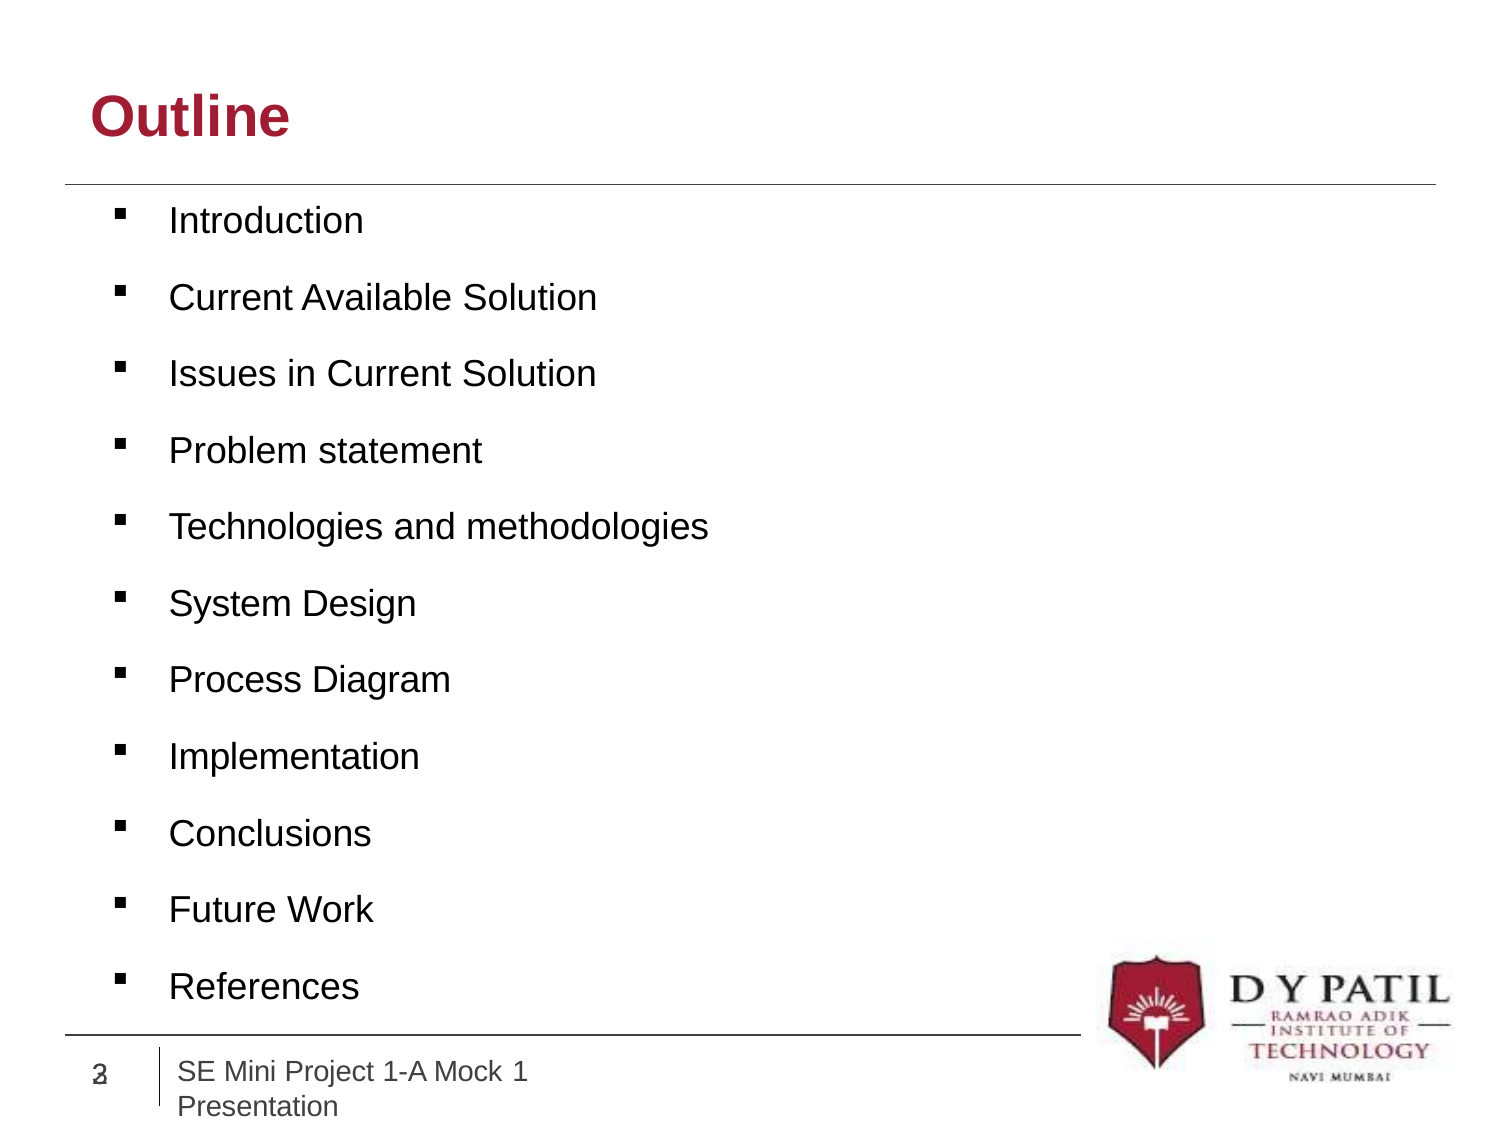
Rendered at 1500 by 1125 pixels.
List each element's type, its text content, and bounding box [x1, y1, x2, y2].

slide_number 3 [85, 1055, 131, 1093]
title Outline [87, 75, 294, 266]
text_box Introduction Current Available Solution Issues in Current Solution Problem statement Technologies and methodologies System Design Process Diagram Implementation Conclusions Future Work References [110, 194, 837, 1007]
picture [1096, 940, 1454, 1083]
footer SE Mini Project 1-A Mock 1 Presentation [174, 1053, 532, 1125]
